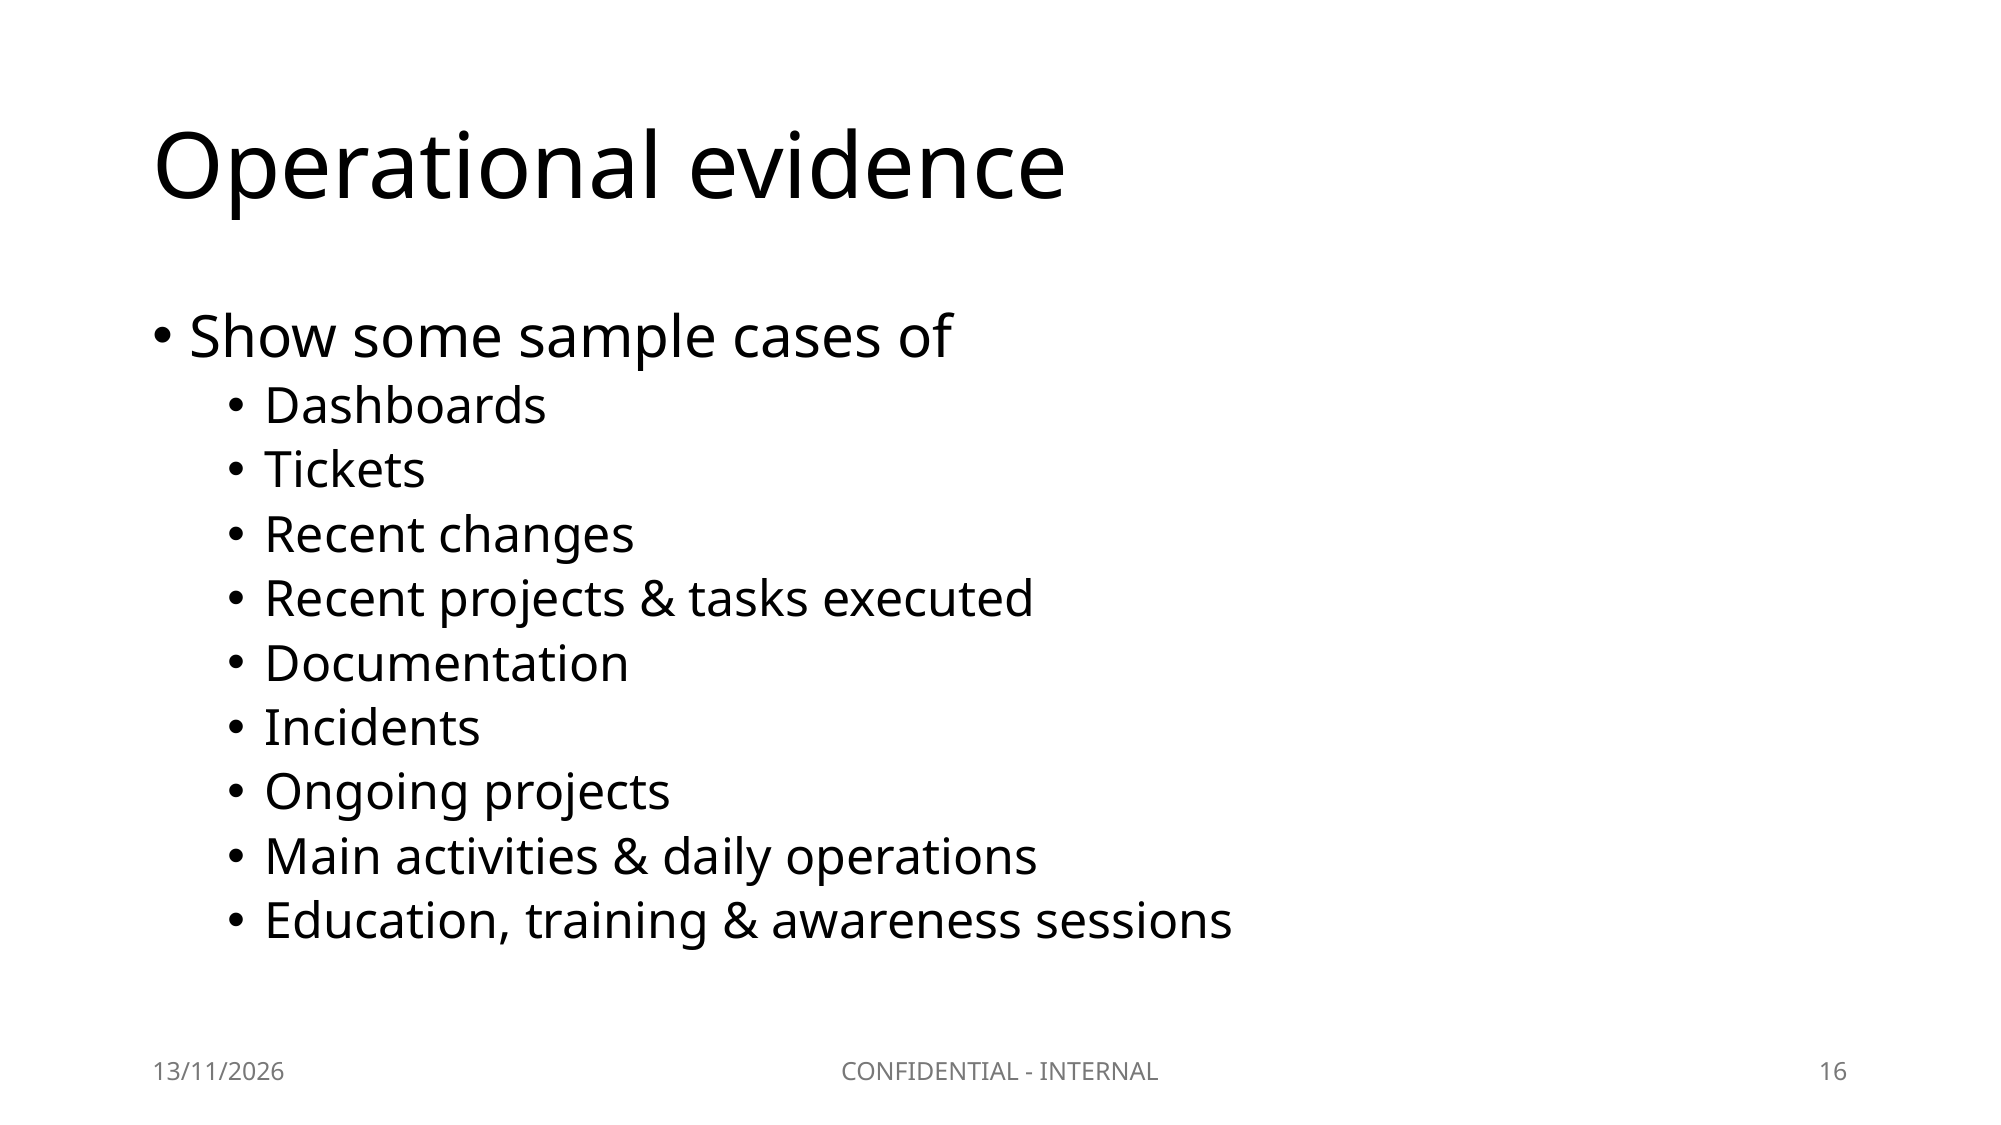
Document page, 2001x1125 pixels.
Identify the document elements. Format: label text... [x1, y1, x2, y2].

list Show some sample cases of Dashboards Tickets Recent changes Recent projects & tasks executed Documentation Incidents Ongoing projects Main activities & daily operations Education, training & awareness sessions [137, 299, 1863, 1014]
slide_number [137, 1042, 588, 1103]
title Operational evidence [137, 59, 1863, 278]
slide_number 16 [1412, 1042, 1863, 1103]
footer CONFIDENTIAL - INTERNAL [662, 1042, 1338, 1103]
